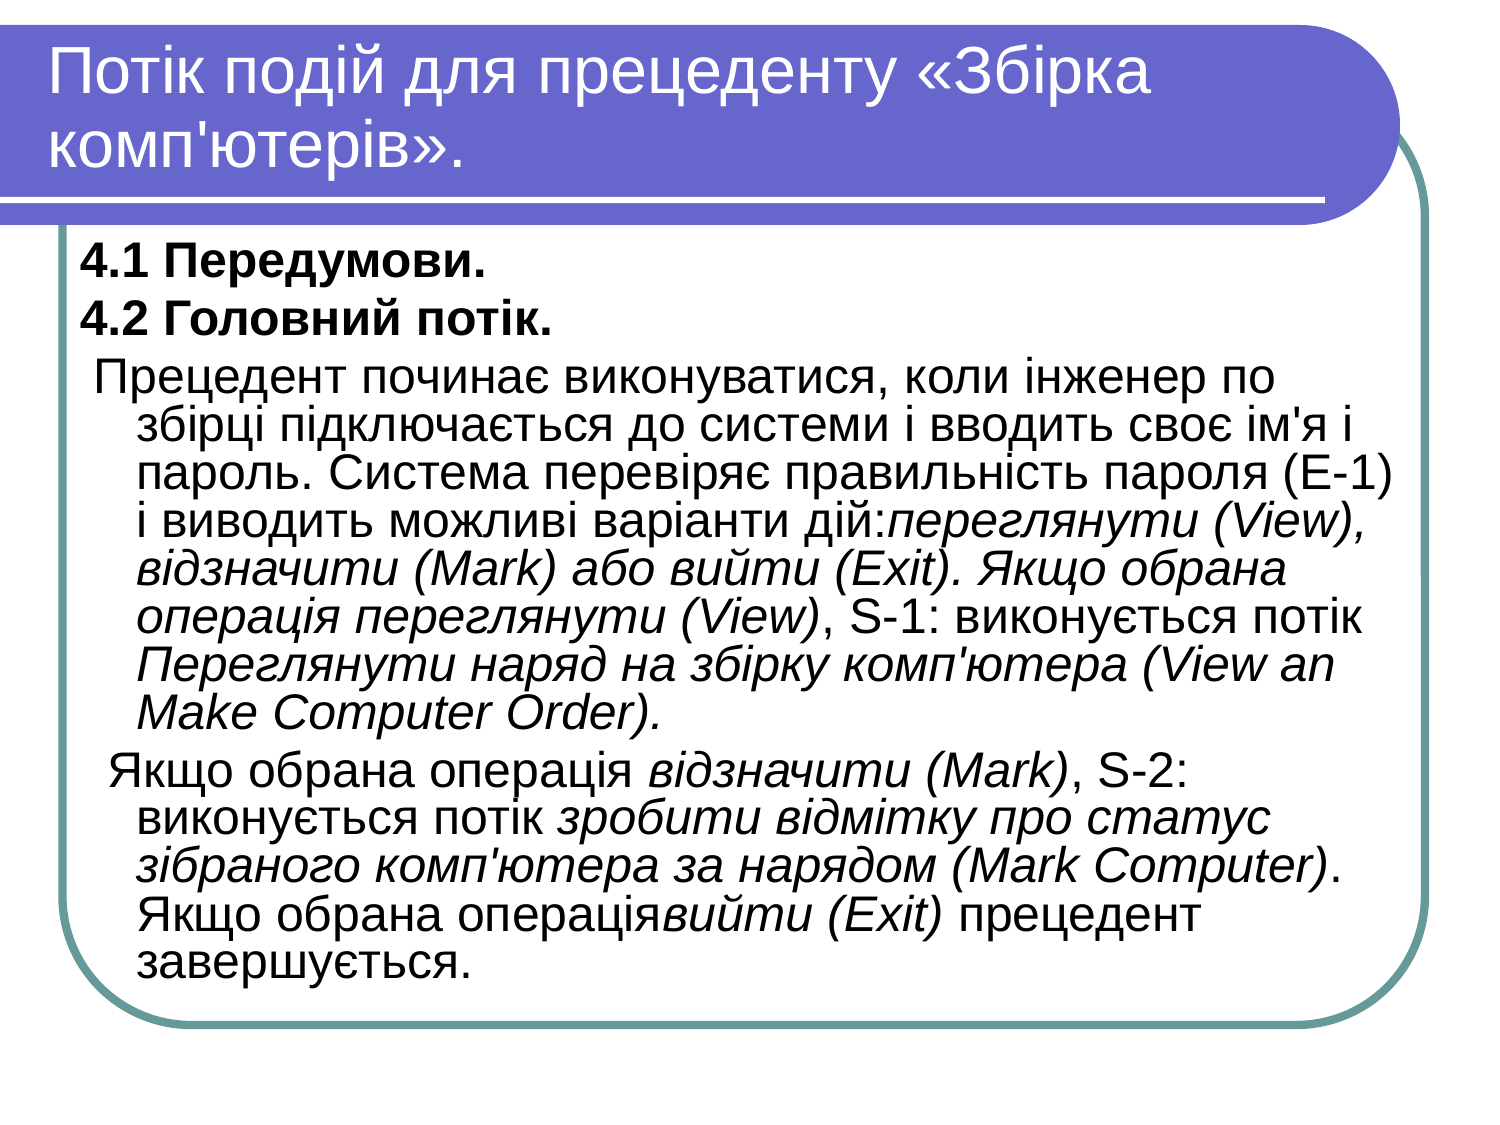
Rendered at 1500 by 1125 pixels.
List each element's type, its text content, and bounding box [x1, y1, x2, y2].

list 4.1 Передумови. 4.2 Головний потік. Прецедент починає виконуватися, коли інженер по збірці підключається до системи і вводить своє ім'я і пароль. Система перевіряє правильність пароля (Е-1) і виводить можливі варіанти дій:переглянути (View), відзначити (Mark) або вийти (Exit). Якщо обрана операція переглянути (View), S-1: виконується потік Переглянути наряд на збірку комп'ютера (View an Make Computer Order). Якщо обрана операція відзначити (Mark), S-2: виконується потік зробити відмітку про статус зібраного комп'ютера за нарядом (Mark Computer). Якщо обрана операціявийти (Exit) прецедент завершується. [64, 231, 1424, 1036]
title Потік подій для прецеденту «Збірка комп'ютерів». [31, 37, 1348, 188]
